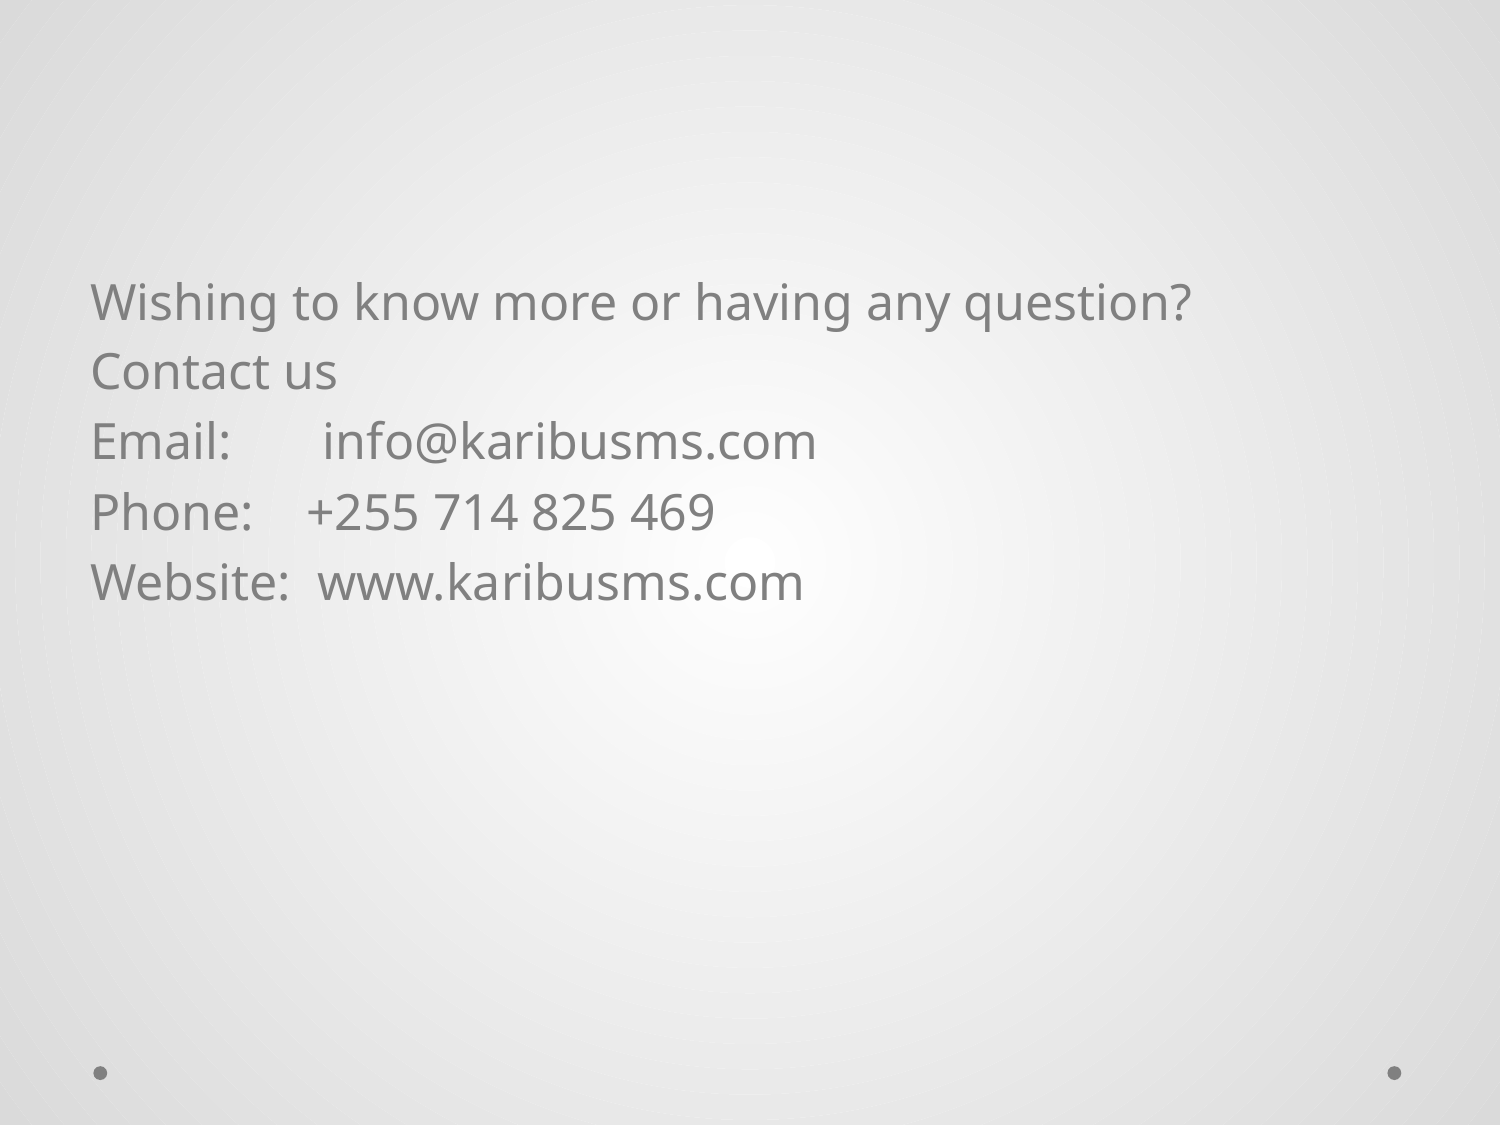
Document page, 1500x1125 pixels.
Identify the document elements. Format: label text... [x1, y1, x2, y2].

list Wishing to know more or having any question? Contact us Email: info@karibusms.com Phone: +255 714 825 469 Website: www.karibusms.com [75, 262, 1425, 1005]
